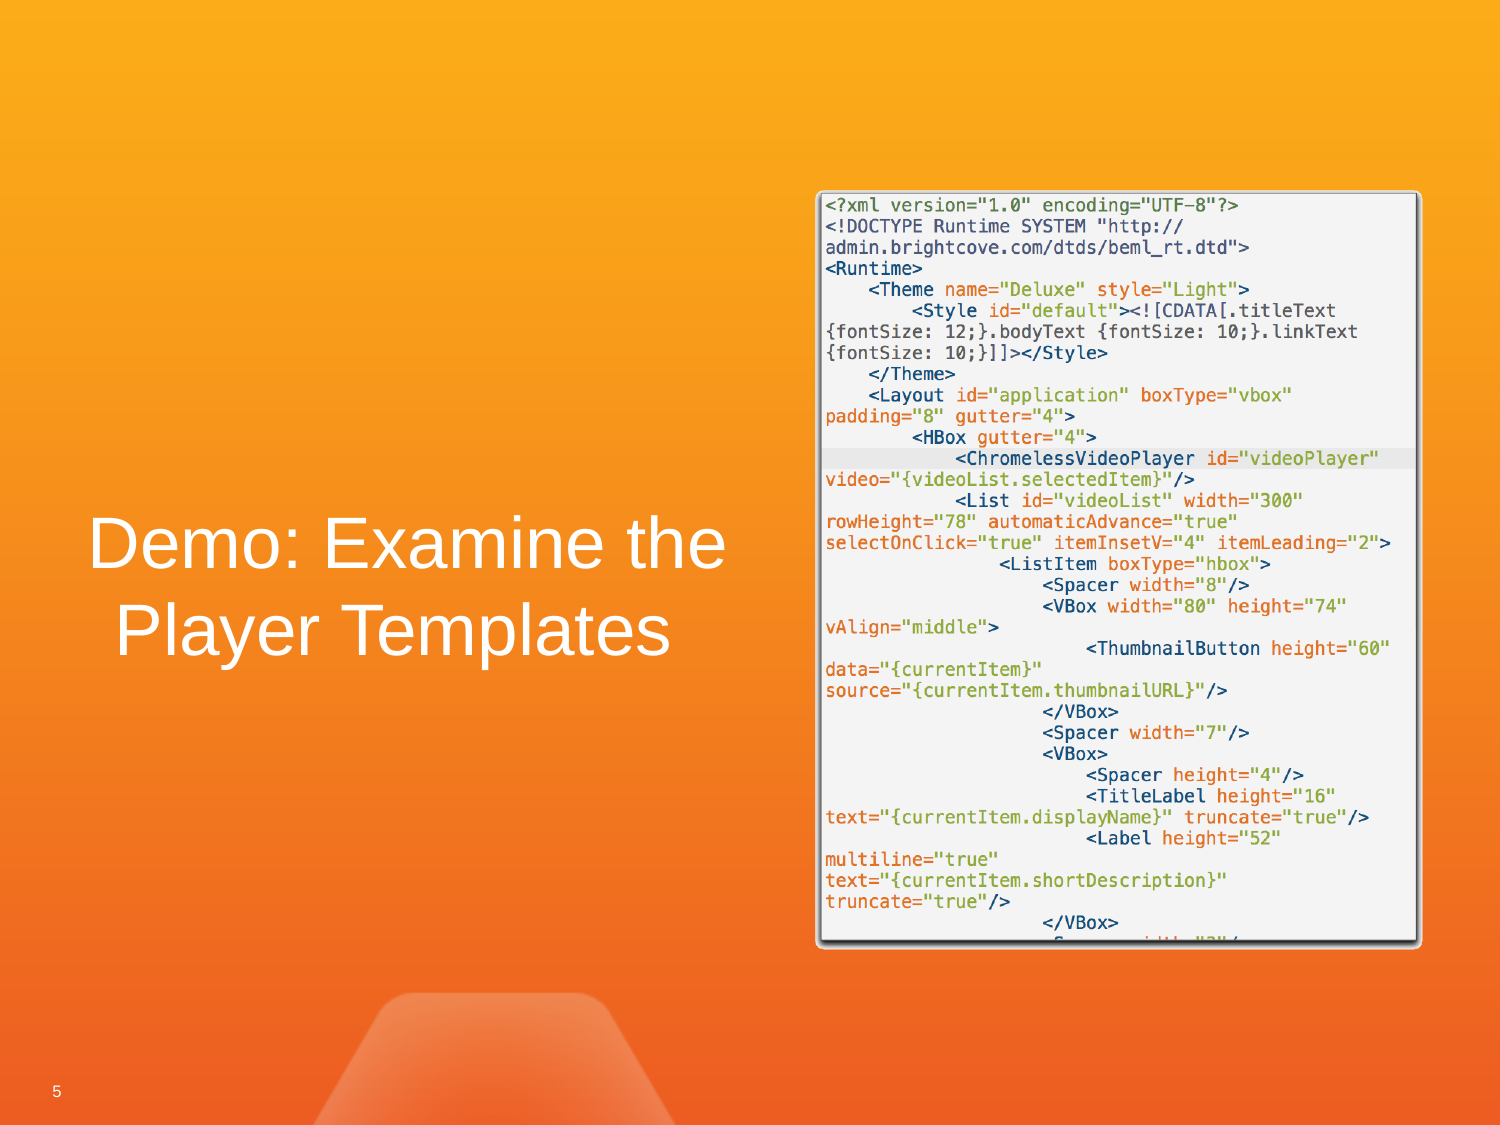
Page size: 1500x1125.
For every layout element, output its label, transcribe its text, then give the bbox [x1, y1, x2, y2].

list Demo: Examine the Player Templates [72, 487, 807, 630]
slide_number 5 [0, 1067, 71, 1115]
picture [0, 0, 1500, 1125]
